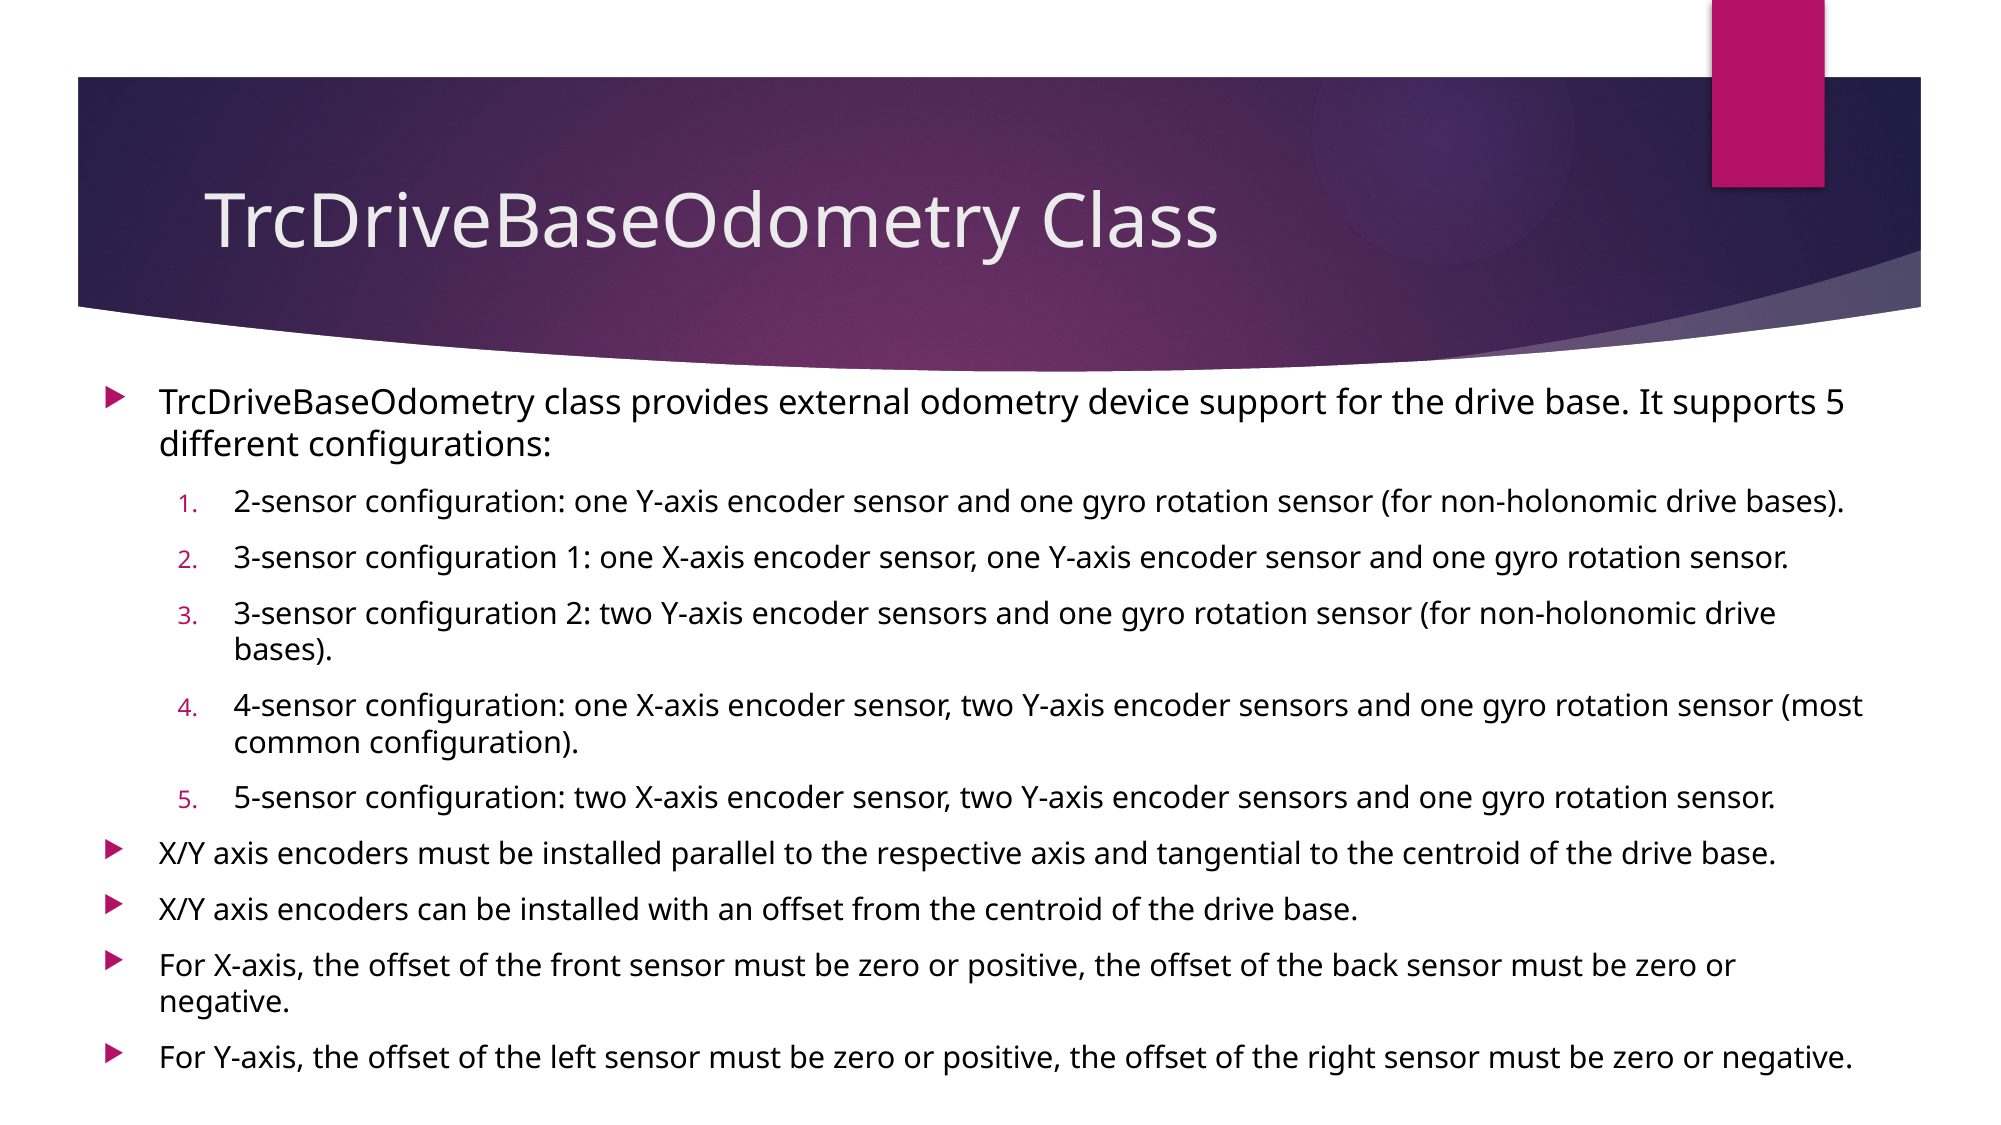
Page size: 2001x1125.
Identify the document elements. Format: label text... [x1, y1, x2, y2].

title TrcDriveBaseOdometry Class [189, 159, 1627, 276]
list TrcDriveBaseOdometry class provides external odometry device support for the drive base. It supports 5 different configurations: 2-sensor configuration: one Y-axis encoder sensor and one gyro rotation sensor (for non-holonomic drive bases). 3-sensor configuration 1: one X-axis encoder sensor, one Y-axis encoder sensor and one gyro rotation sensor. 3-sensor configuration 2: two Y-axis encoder sensors and one gyro rotation sensor (for non-holonomic drive bases). 4-sensor configuration: one X-axis encoder sensor, two Y-axis encoder sensors and one gyro rotation sensor (most common configuration). 5-sensor configuration: two X-axis encoder sensor, two Y-axis encoder sensors and one gyro rotation sensor. X/Y axis encoders must be installed parallel to the respective axis and tangential to the centroid of the drive base. X/Y axis encoders can be installed with an offset from the centroid of the drive base. For X-axis, the offset of the front sensor must be zero or positive, the offset of the back sensor must be zero or negative. For Y-axis, the offset of the left sensor must be zero or positive, the offset of the right sensor must be zero or negative. [88, 372, 1888, 1125]
